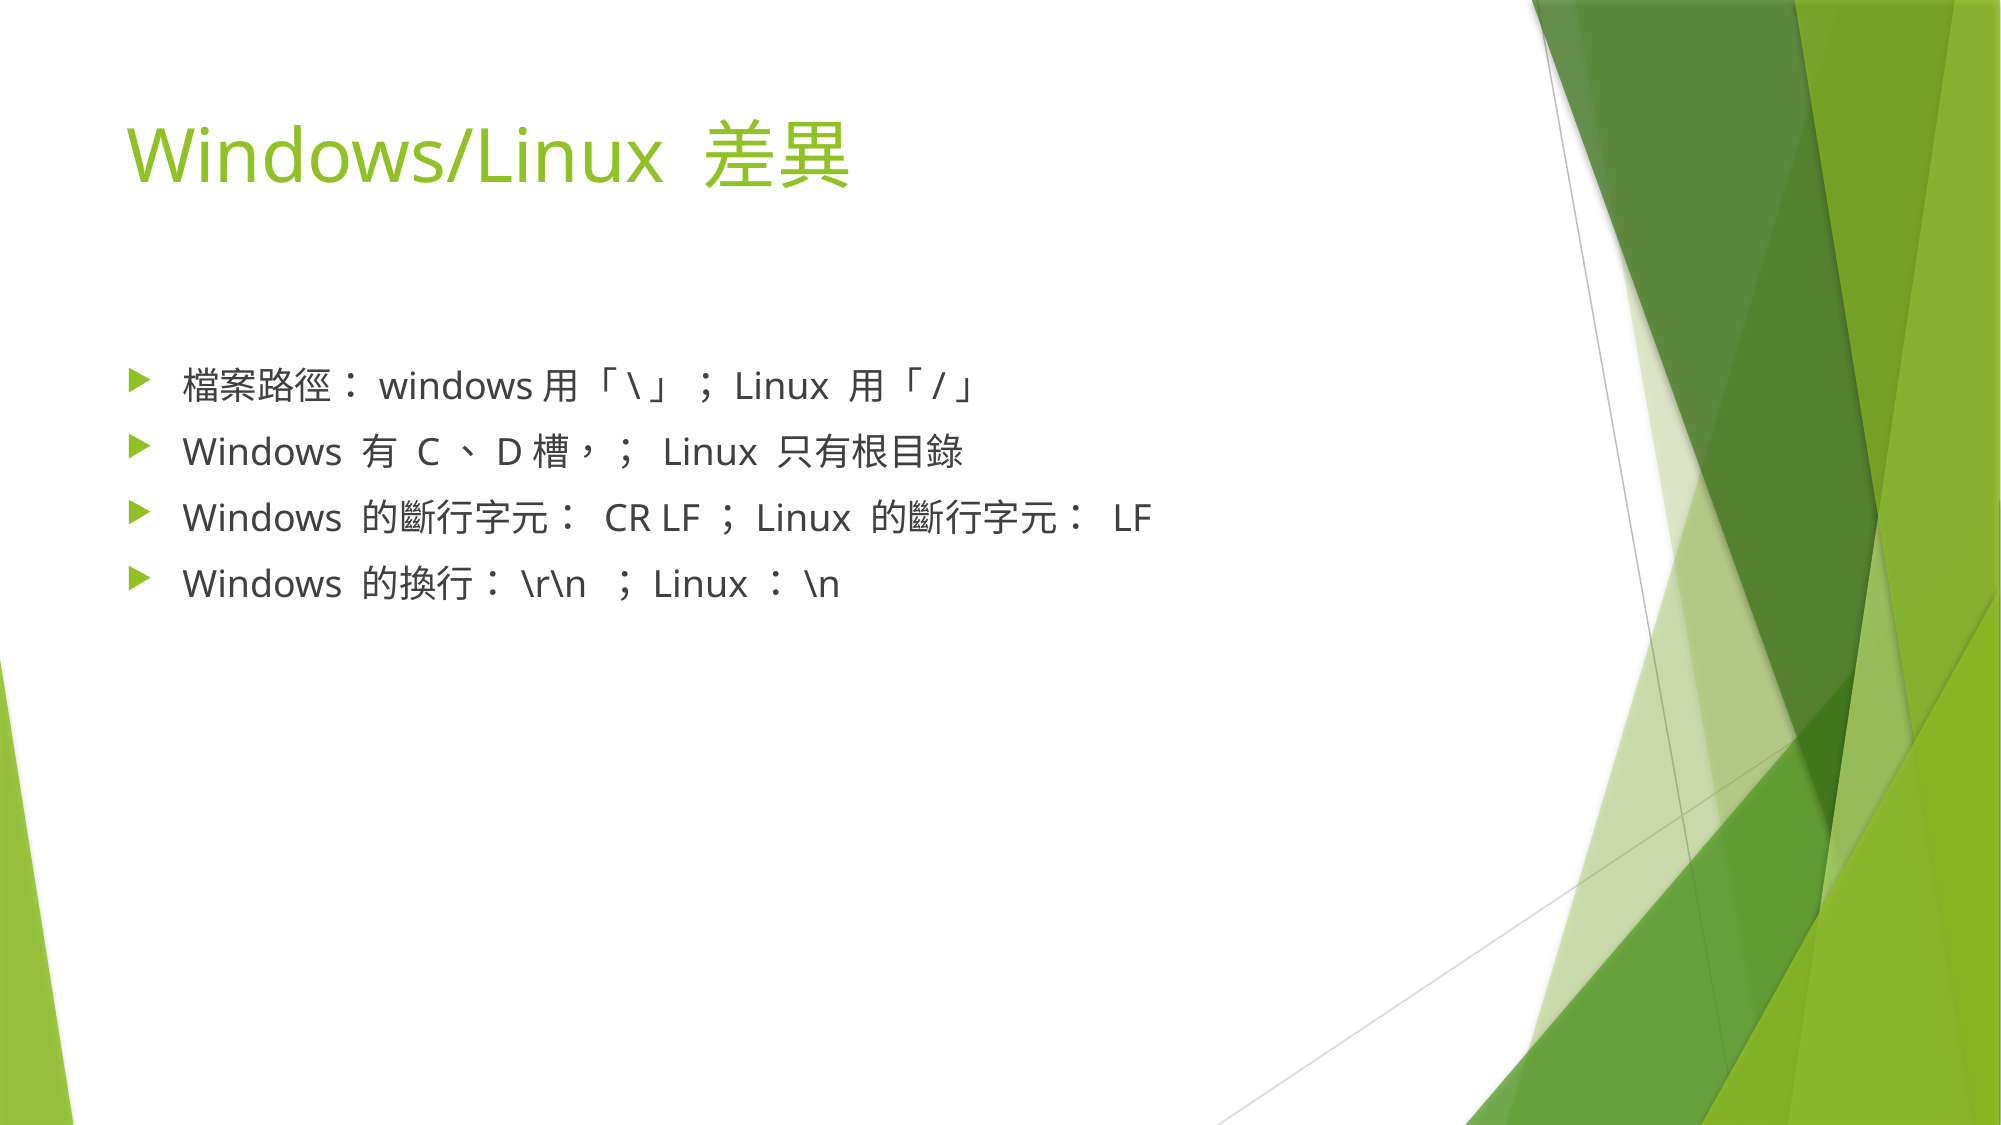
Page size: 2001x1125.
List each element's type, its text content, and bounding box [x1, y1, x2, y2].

list 檔案路徑：windows用「\」；Linux 用「/」 Windows 有 C、D槽，； Linux 只有根目錄 Windows 的斷行字元： CR LF；Linux 的斷行字元： LF Windows 的換行：\r\n ；Linux：\n [111, 354, 1522, 992]
title Windows/Linux 差異 [111, 99, 1522, 317]
